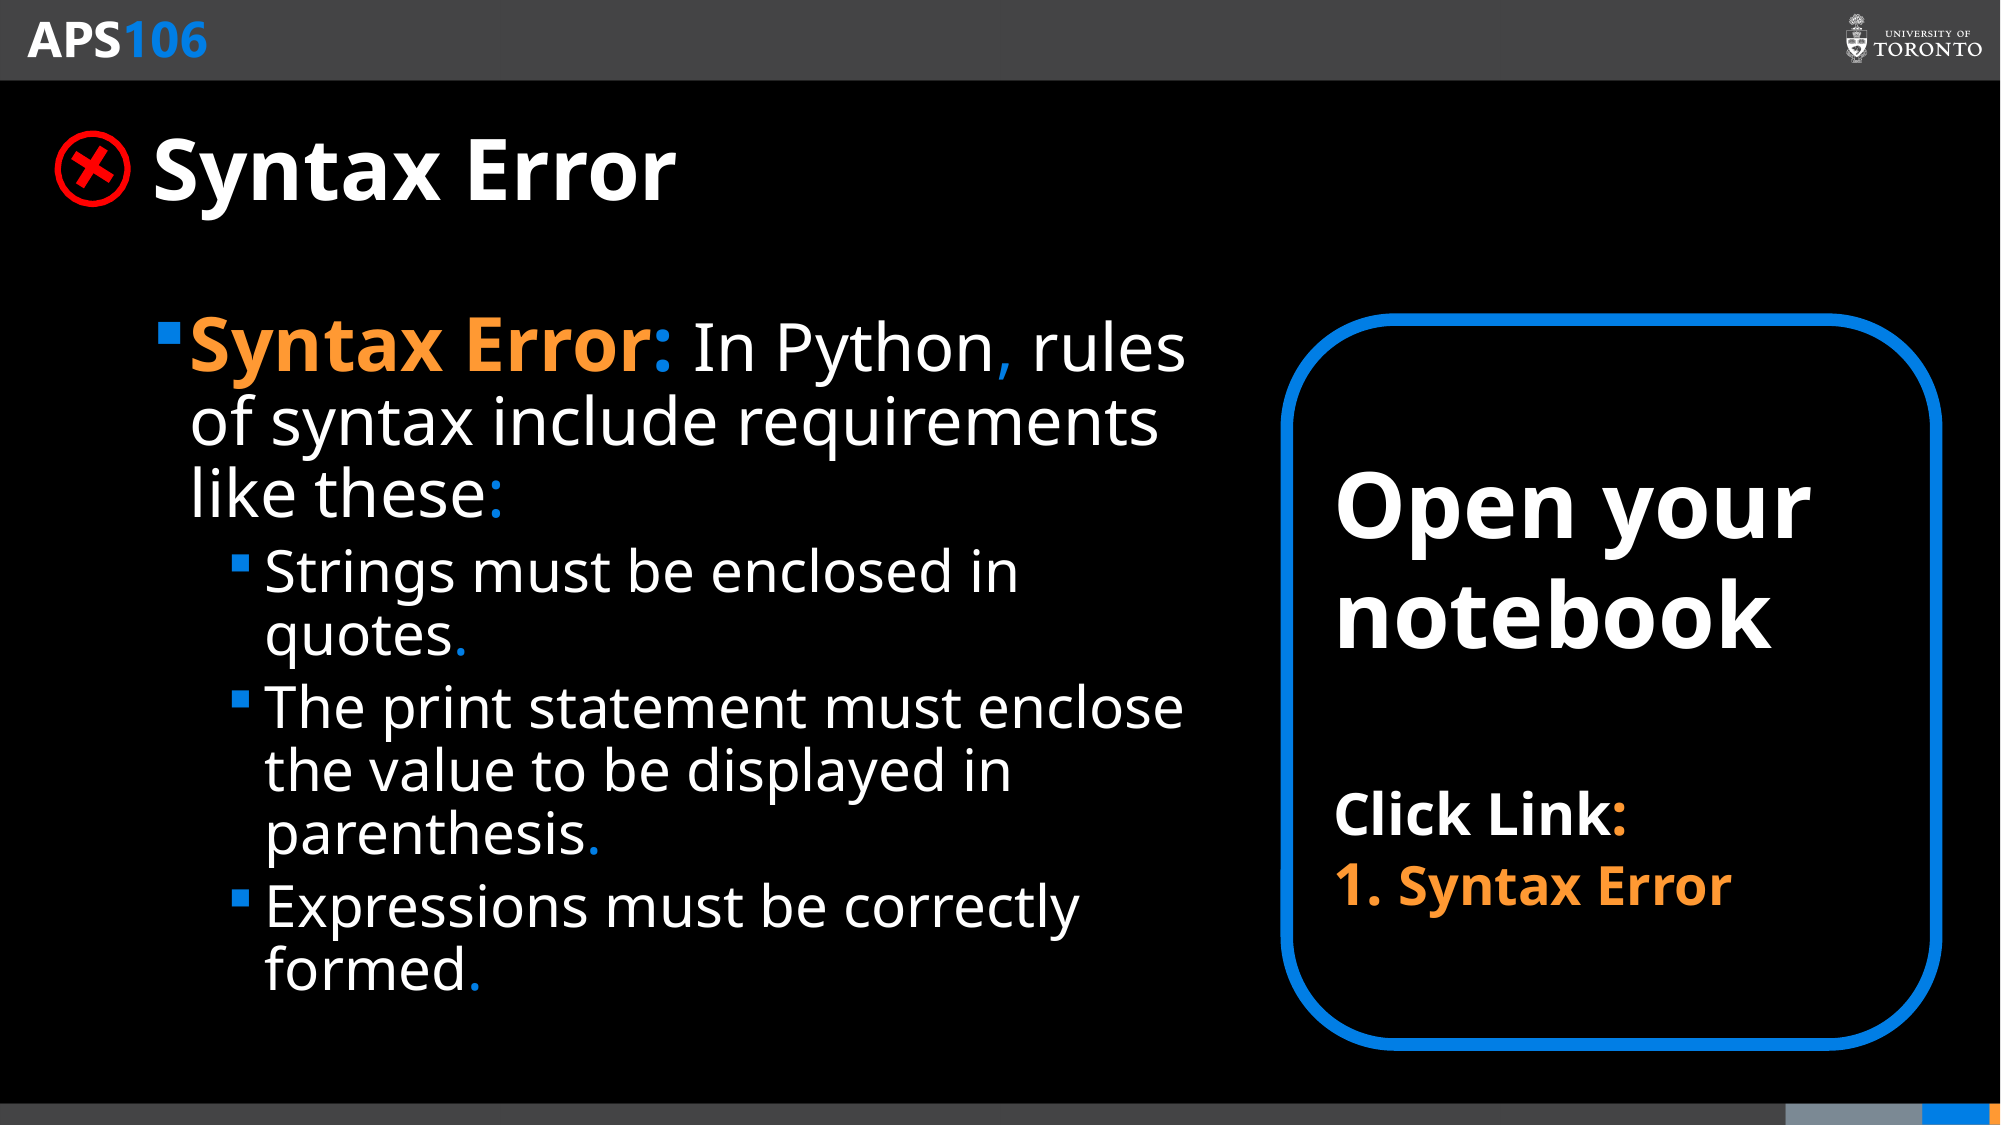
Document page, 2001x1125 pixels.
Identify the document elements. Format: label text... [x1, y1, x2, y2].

text_box [57, 133, 128, 204]
title Syntax Error [137, 119, 1863, 227]
picture [0, 0, 2001, 1125]
text_box Open your notebook Click Link: 1. Syntax Error [1285, 318, 1938, 1046]
list Syntax Error: In Python, rules of syntax include requirements like these: Strings must be enclosed in quotes. The print statement must enclose the value to be displayed in parenthesis. Expressions must be correctly formed. [137, 299, 1226, 1093]
